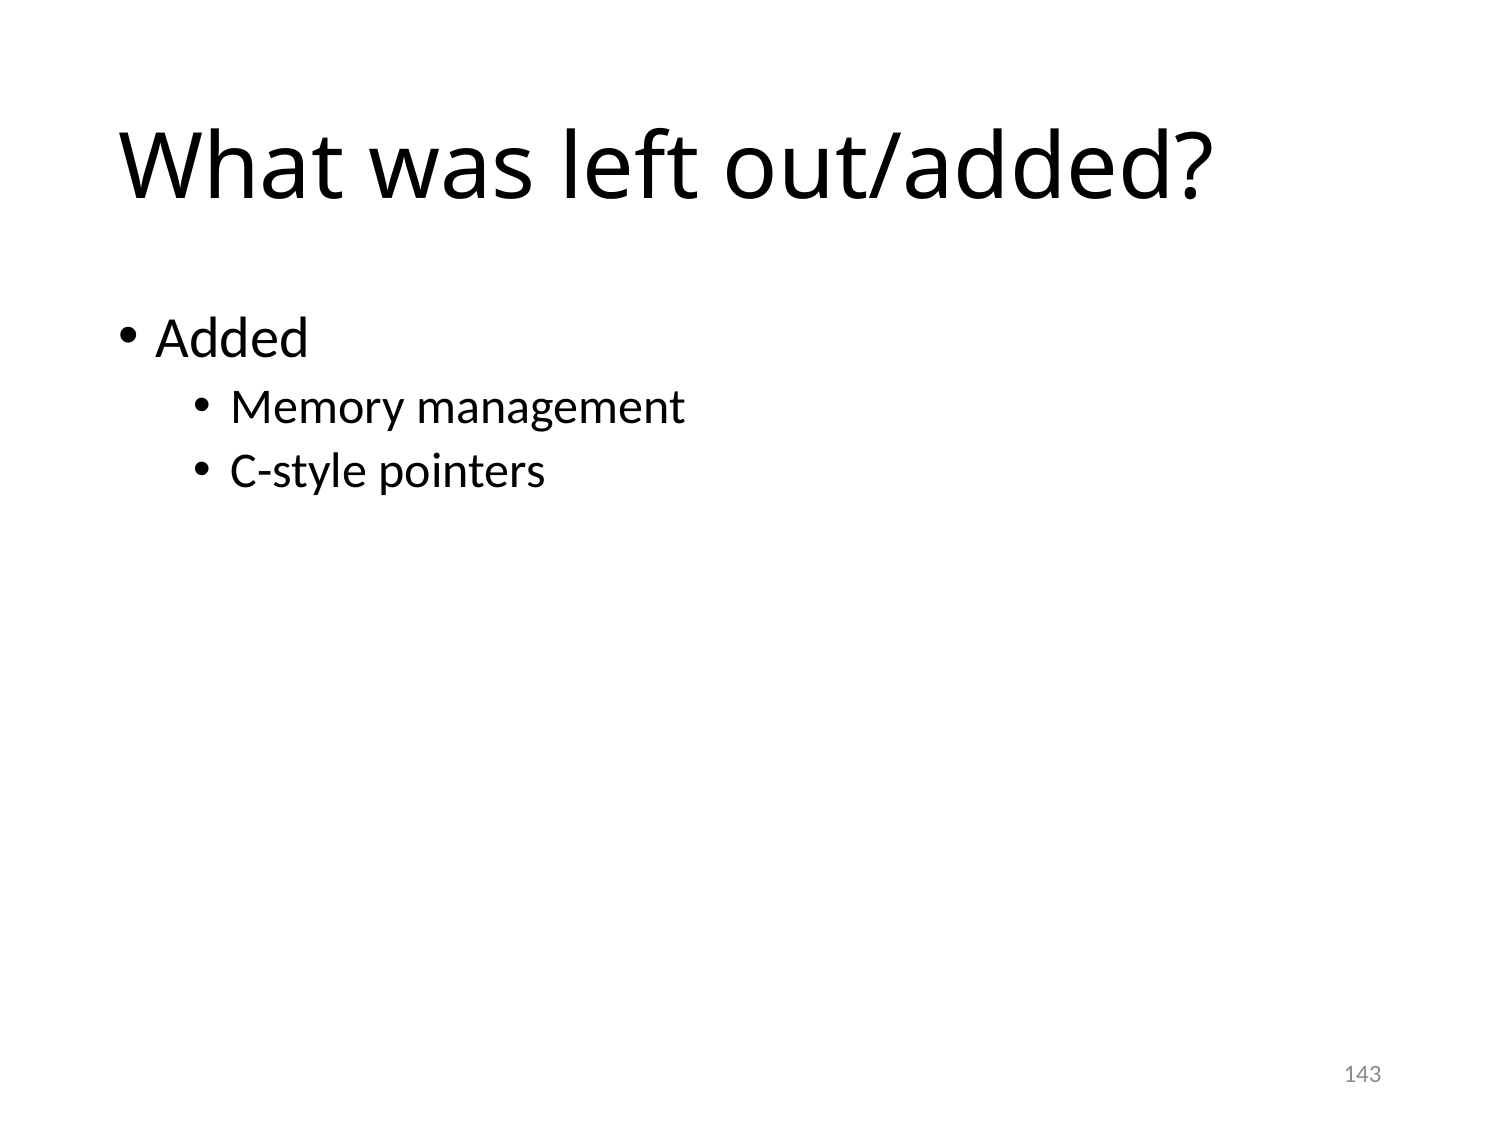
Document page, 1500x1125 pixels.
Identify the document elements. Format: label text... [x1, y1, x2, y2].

list Added Memory management C-style pointers [103, 299, 1397, 1014]
slide_number 143 [1059, 1042, 1397, 1103]
title What was left out/added? [103, 59, 1397, 278]
